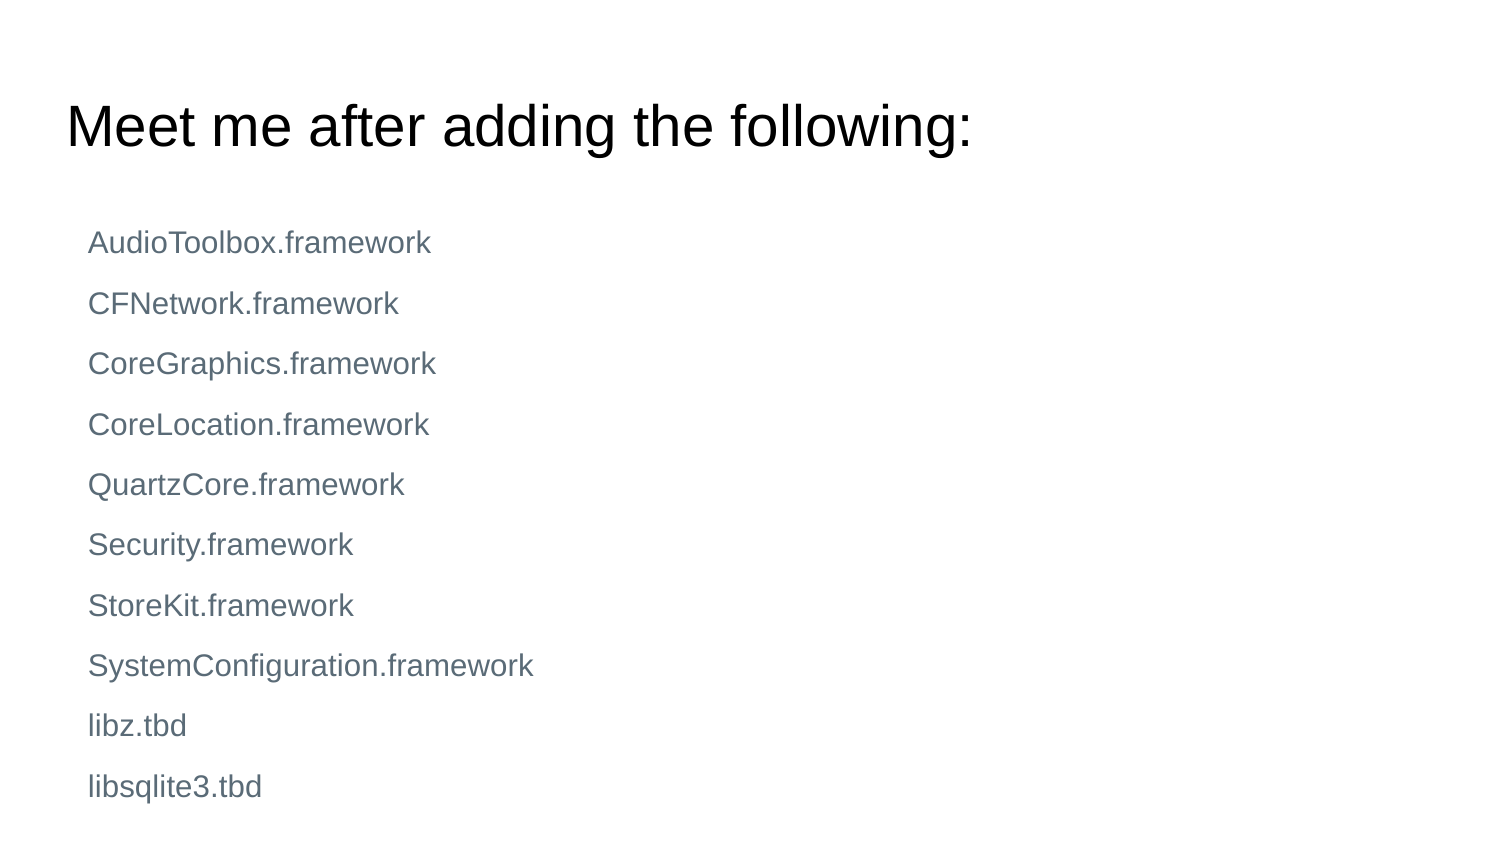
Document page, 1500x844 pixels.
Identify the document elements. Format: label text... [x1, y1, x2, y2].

list AudioToolbox.framework CFNetwork.framework CoreGraphics.framework CoreLocation.framework QuartzCore.framework Security.framework StoreKit.framework SystemConfiguration.framework libz.tbd libsqlite3.tbd [51, 189, 1449, 750]
title Meet me after adding the following: [51, 72, 1449, 167]
